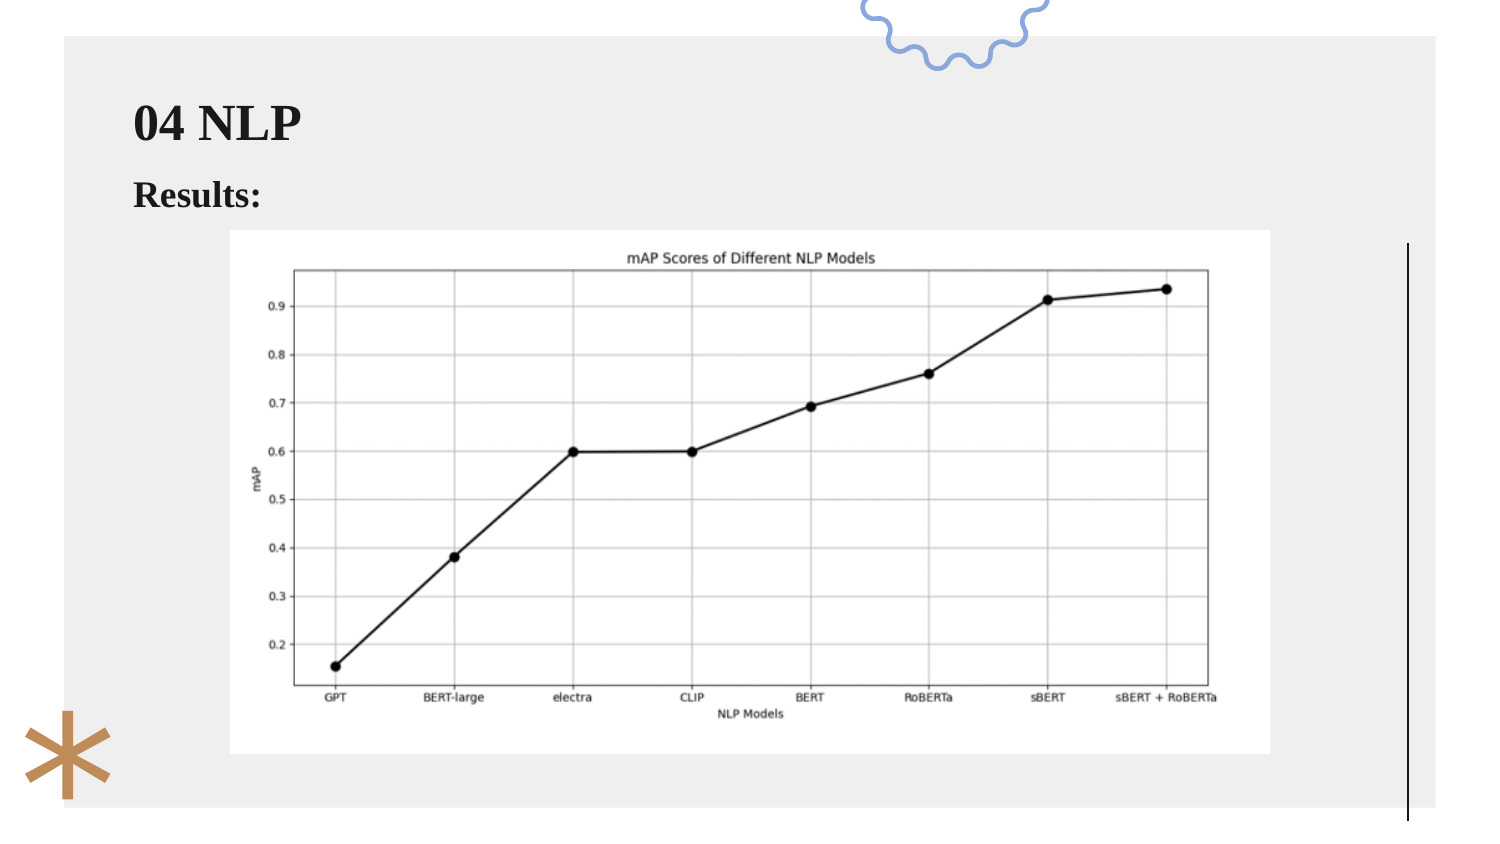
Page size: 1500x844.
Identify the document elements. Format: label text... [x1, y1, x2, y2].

subtitle [130, 421, 684, 771]
subtitle Results: [118, 123, 662, 231]
title 04 NLP [118, 72, 1382, 167]
picture [229, 229, 1271, 754]
